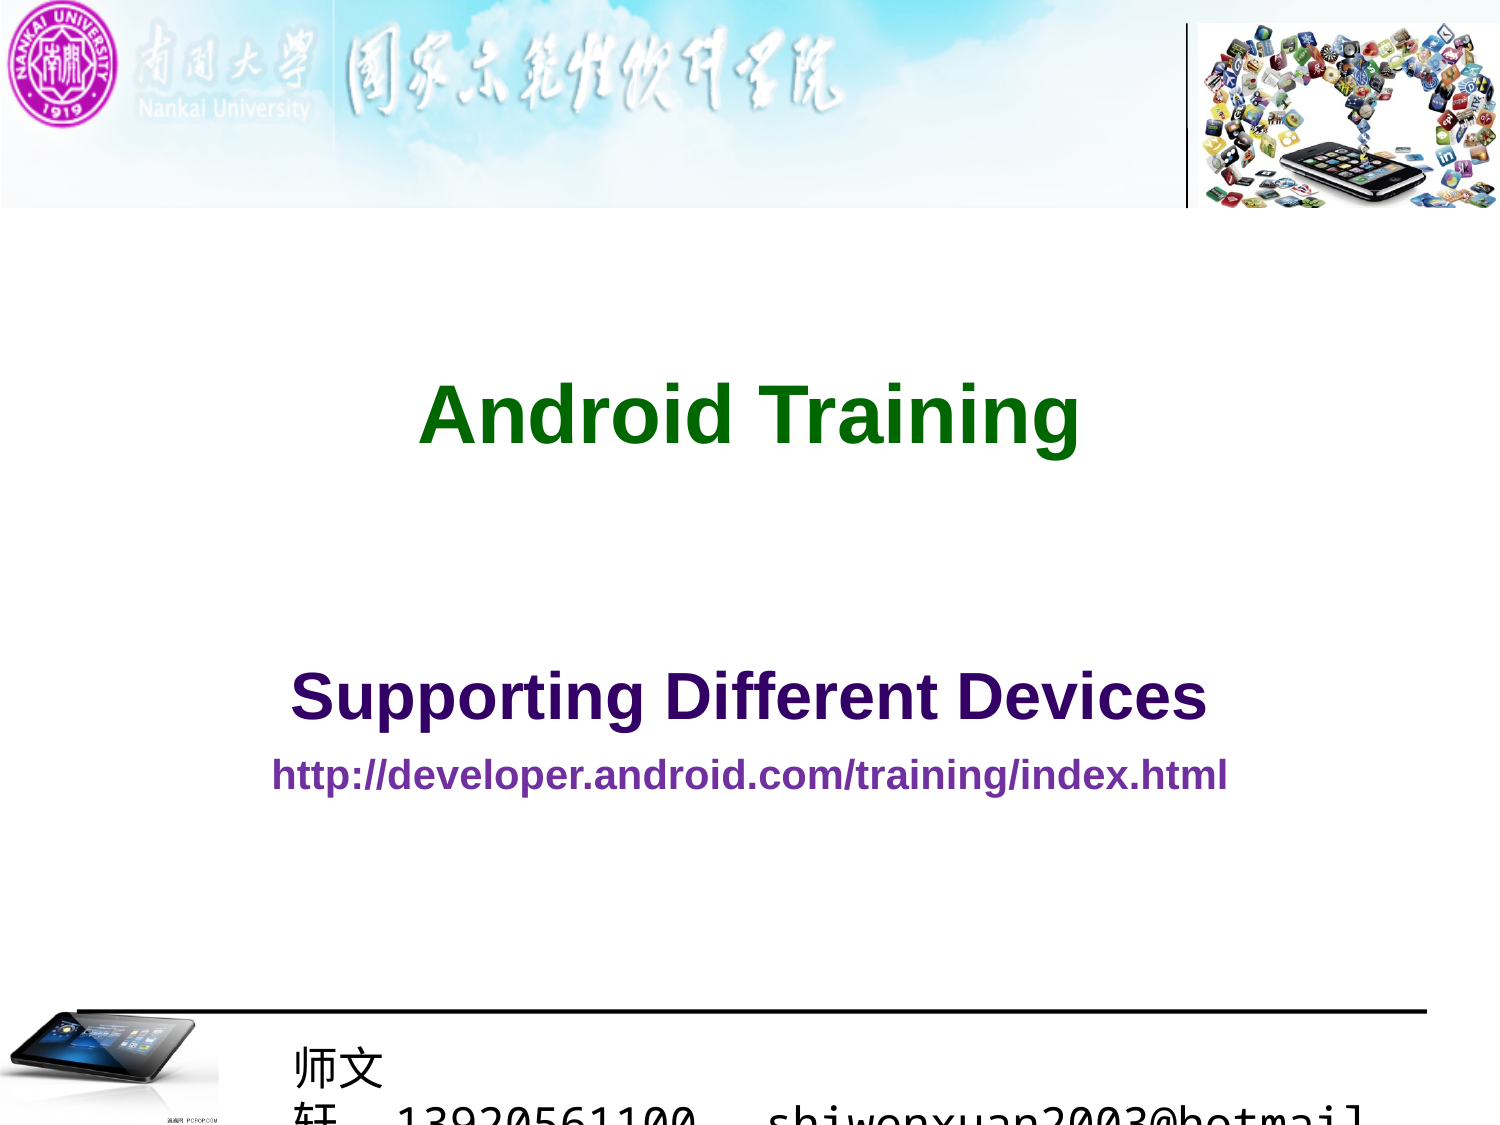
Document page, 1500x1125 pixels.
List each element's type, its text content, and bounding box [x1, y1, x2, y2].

text_box 师文轩，13920561100，shiwenxuan2003@hotmail.com [277, 1031, 1424, 1125]
subtitle Supporting Different Devices http://developer.android.com/training/index.html [225, 637, 1275, 925]
picture [1, 0, 1500, 208]
picture [0, 976, 219, 1125]
title Android Training [112, 349, 1388, 468]
